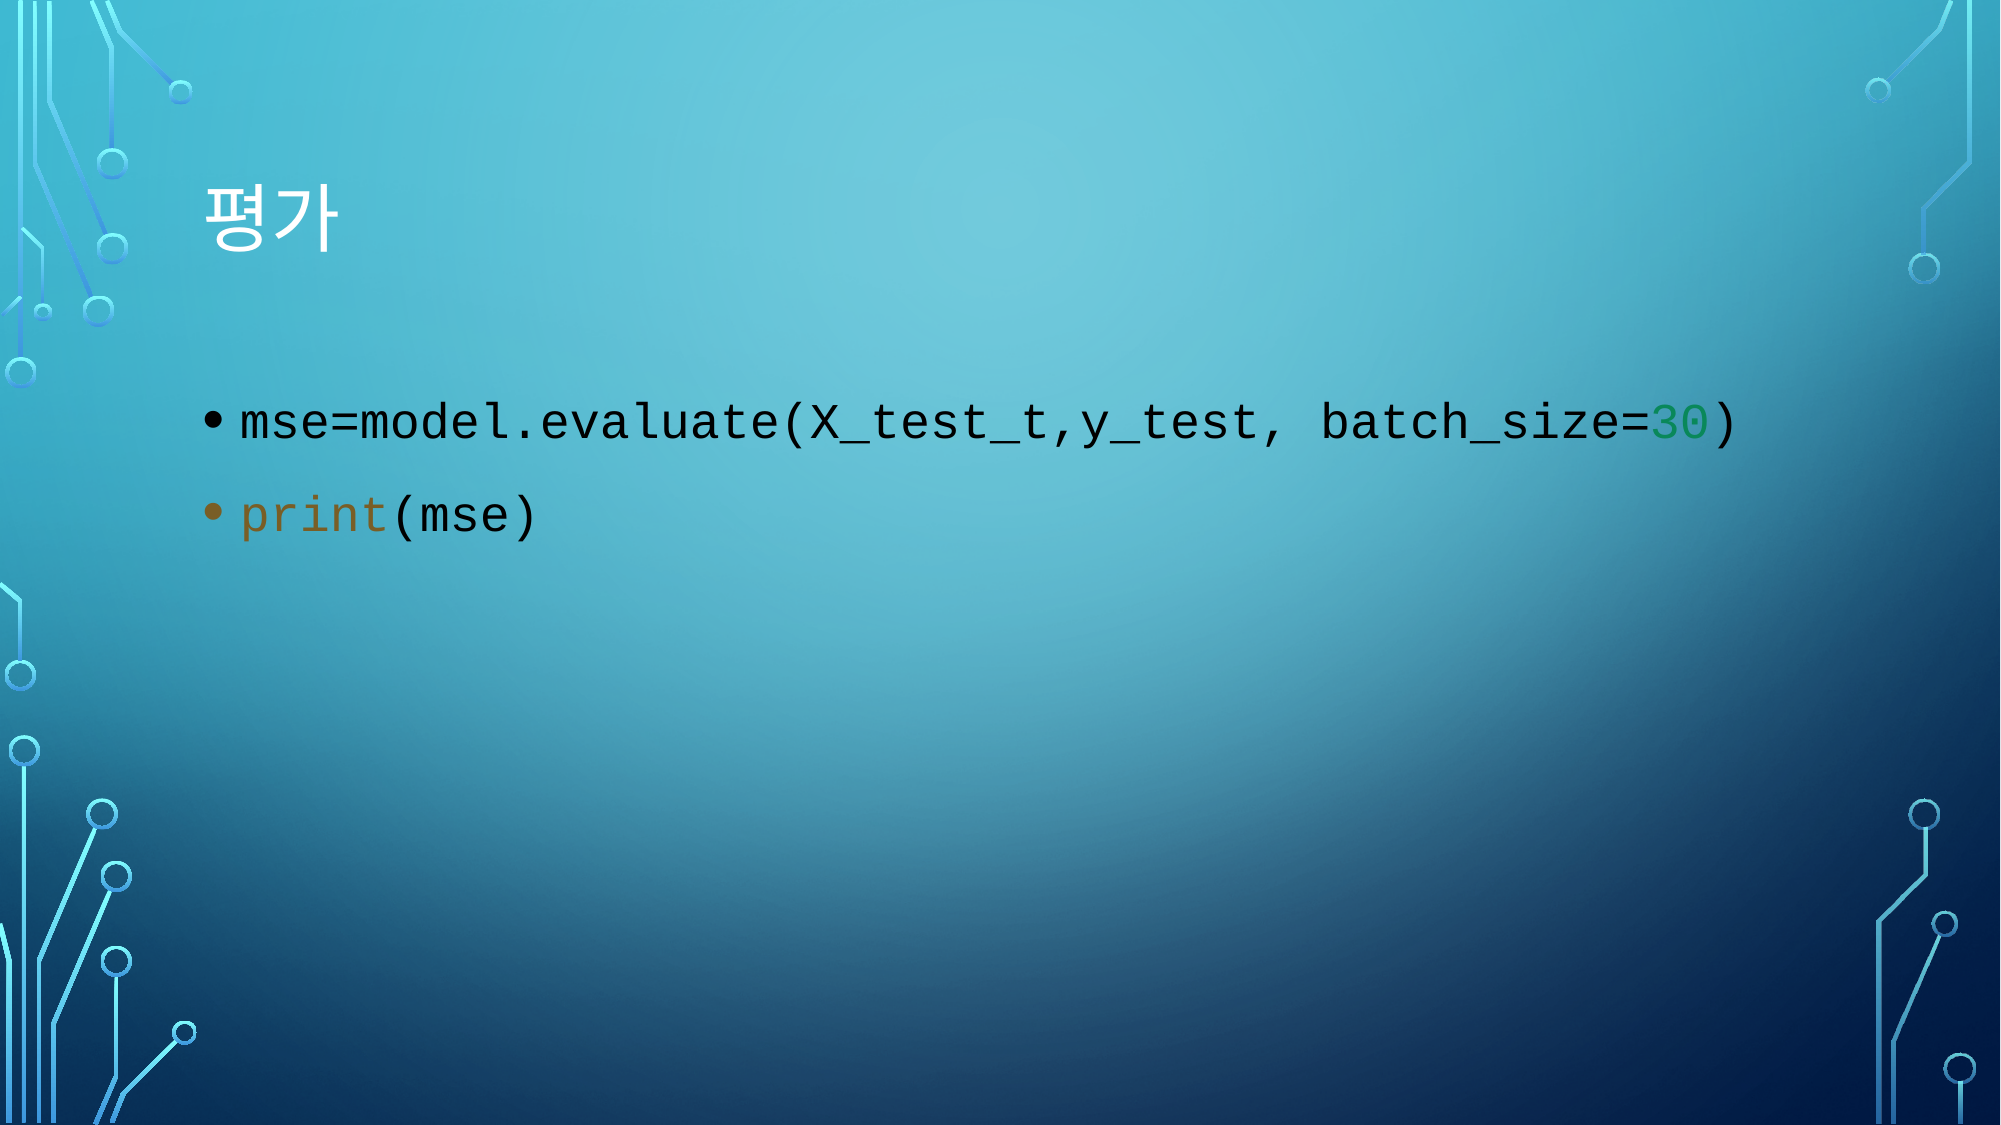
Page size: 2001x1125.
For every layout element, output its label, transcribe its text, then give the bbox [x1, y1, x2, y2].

list mse=model.evaluate(X_test_t,y_test, batch_size=30) print(mse) [187, 369, 1813, 950]
title 평가 [187, 101, 1813, 344]
